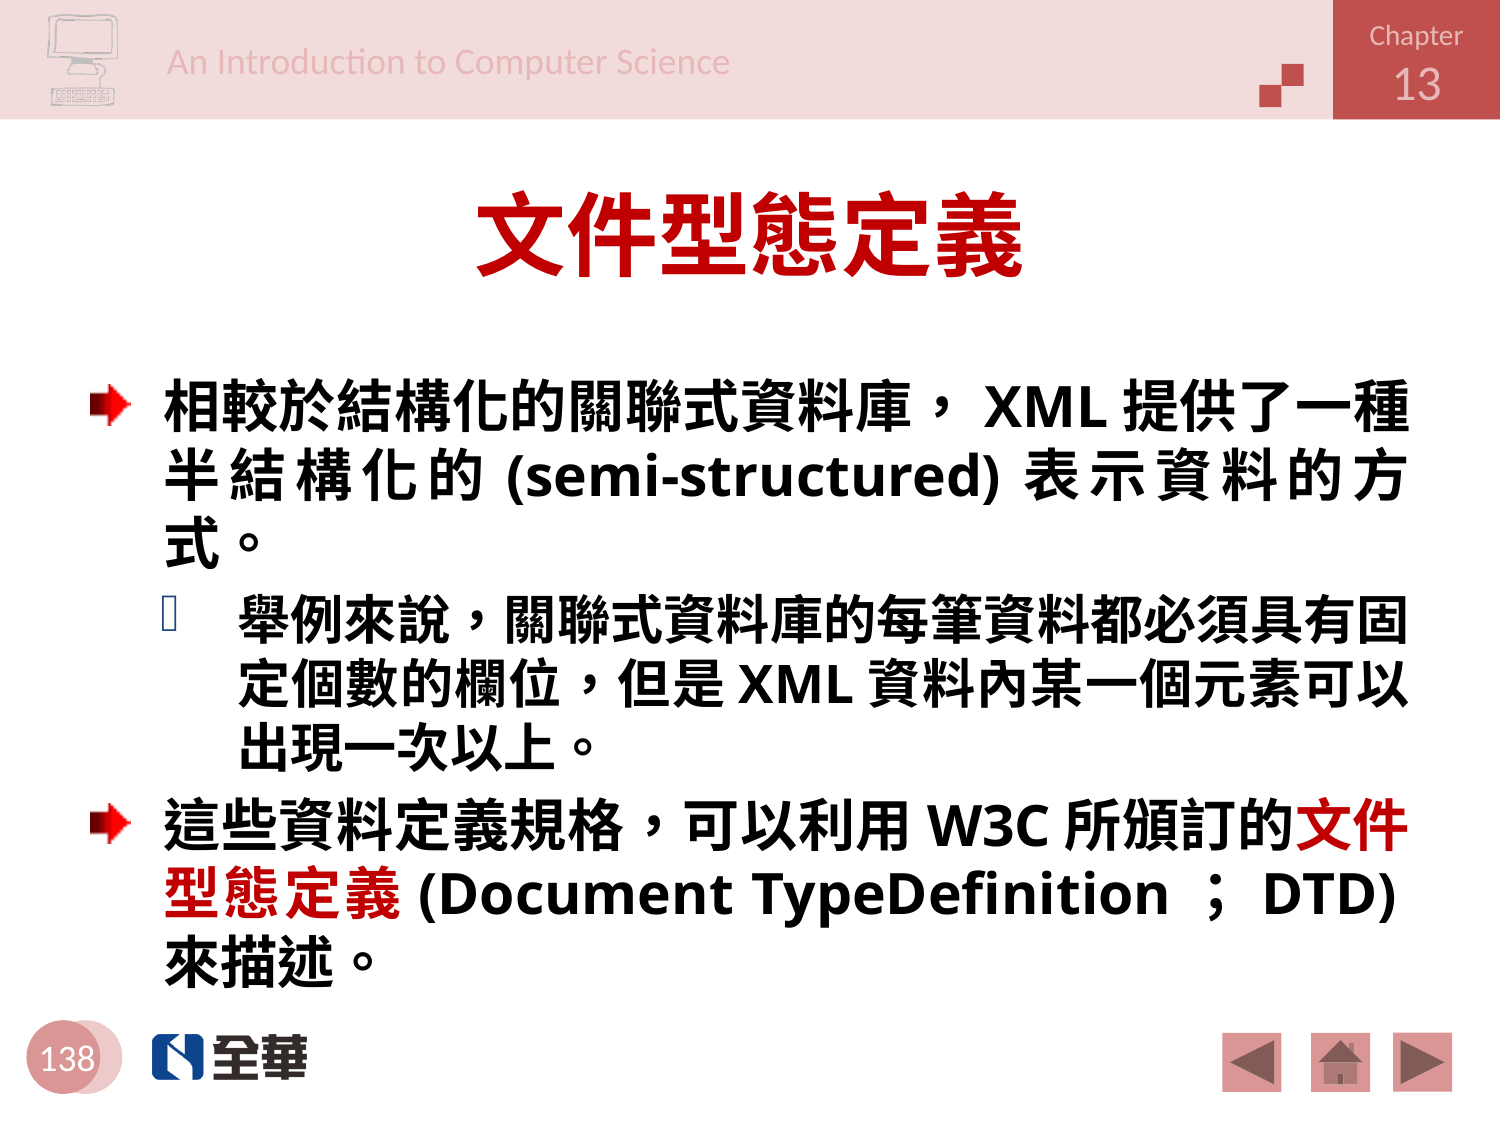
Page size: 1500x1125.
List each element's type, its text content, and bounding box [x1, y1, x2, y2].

picture [47, 14, 118, 106]
picture [90, 803, 131, 844]
picture [90, 384, 131, 426]
picture [152, 1034, 307, 1080]
list 相較於結構化的關聯式資料庫，XML提供了一種半結構化的(semi-structured)表示資料的方式。 舉例來說，關聯式資料庫的每筆資料都必須具有固定個數的欄位，但是XML資料內某一個元素可以出現一次以上。 這些資料定義規格，可以利用W3C所頒訂的文件型態定義(Document TypeDefinition；DTD)來描述。 [75, 363, 1425, 1005]
title 文件型態定義 [75, 138, 1425, 327]
